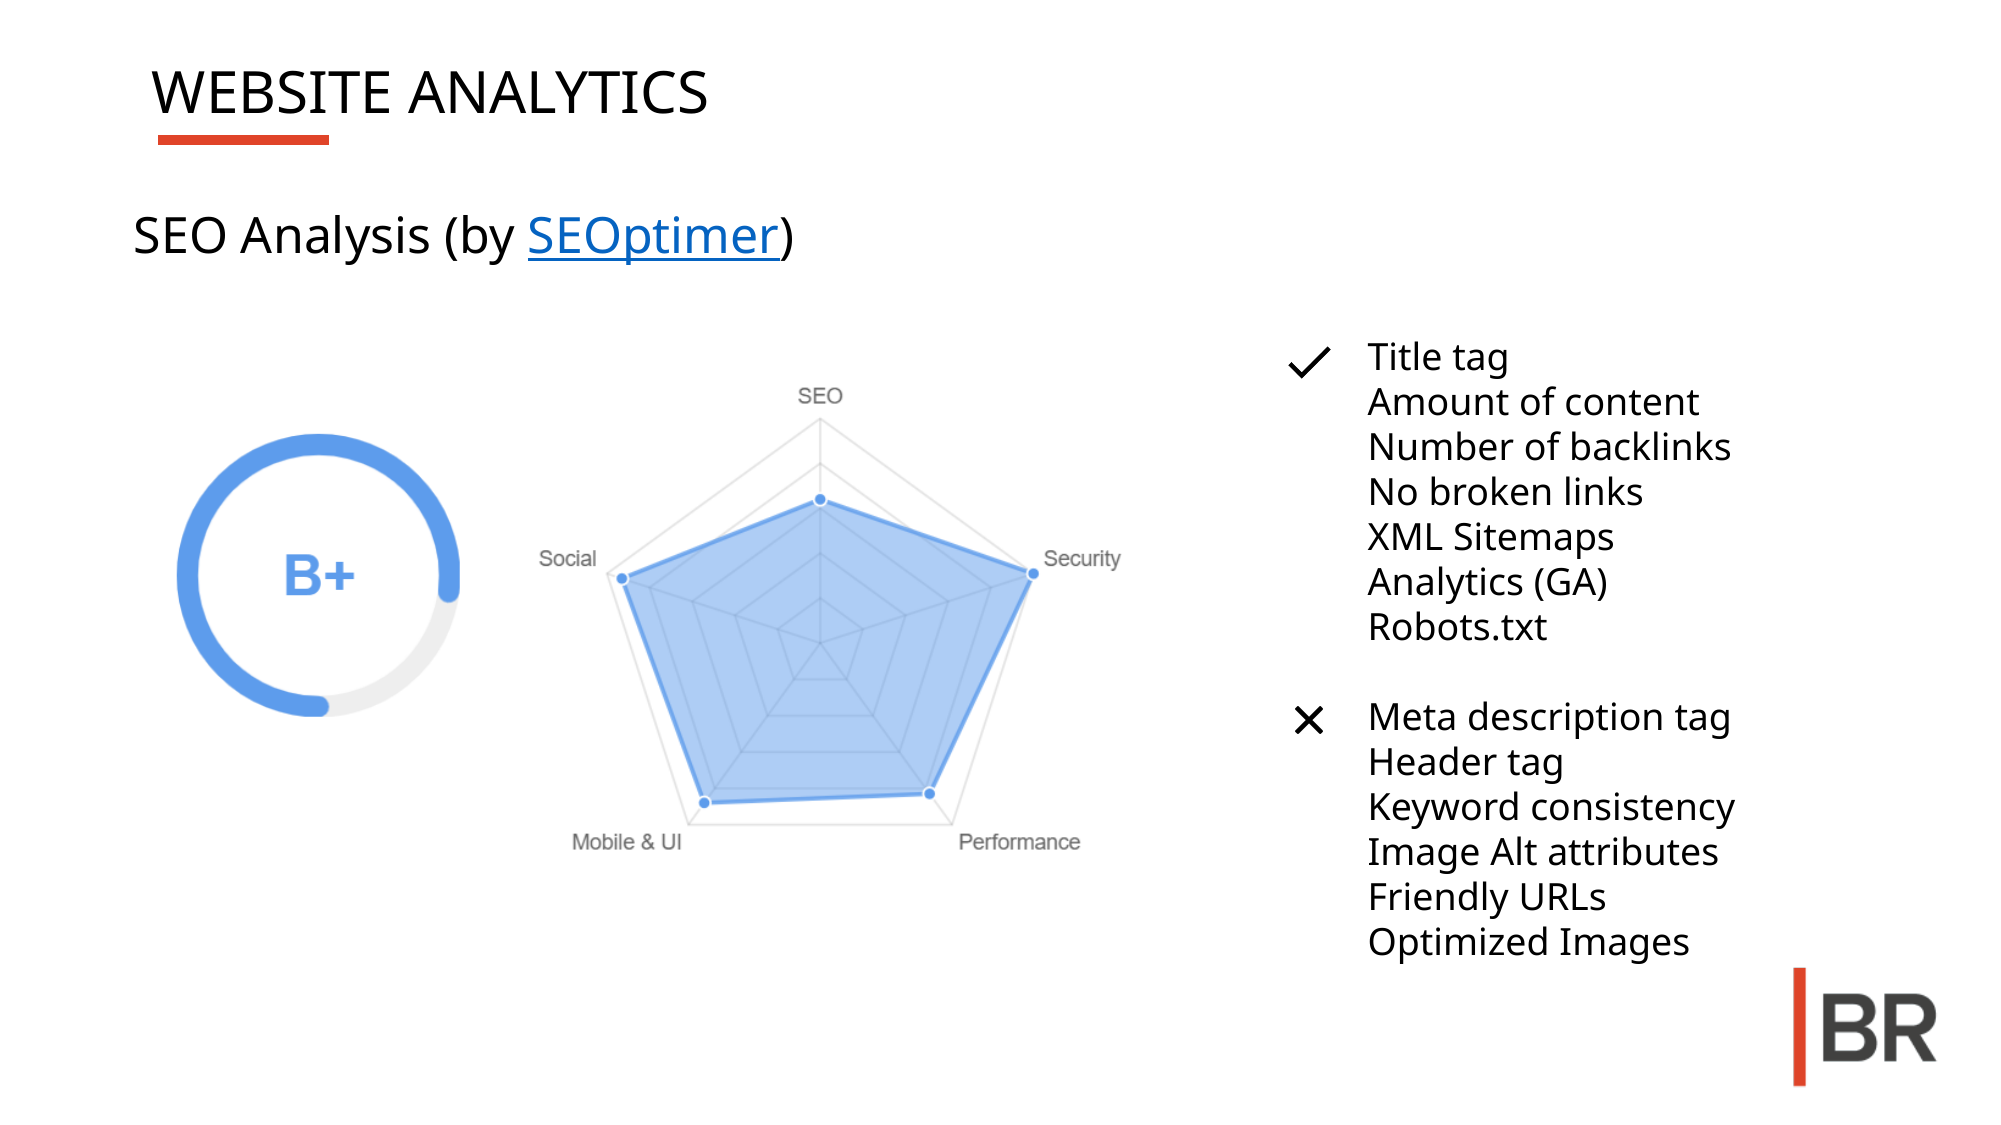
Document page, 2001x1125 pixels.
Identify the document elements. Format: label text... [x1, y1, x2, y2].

text_box SEO Analysis (by SEOptimer) [119, 196, 810, 280]
picture [525, 378, 1145, 890]
picture [151, 421, 477, 734]
picture [1288, 341, 1331, 384]
picture [1295, 706, 1323, 735]
text_box Title tag Amount of content Number of backlinks No broken links XML Sitemaps Analytics (GA) Robots.txt Meta description tag Header tag Keyword consistency Image Alt attributes Friendly URLs Optimized Images [1352, 325, 1775, 1016]
text_box [158, 135, 329, 145]
text_box WEBSITE ANALYTICS [137, 47, 1212, 133]
picture [1775, 949, 1957, 1097]
